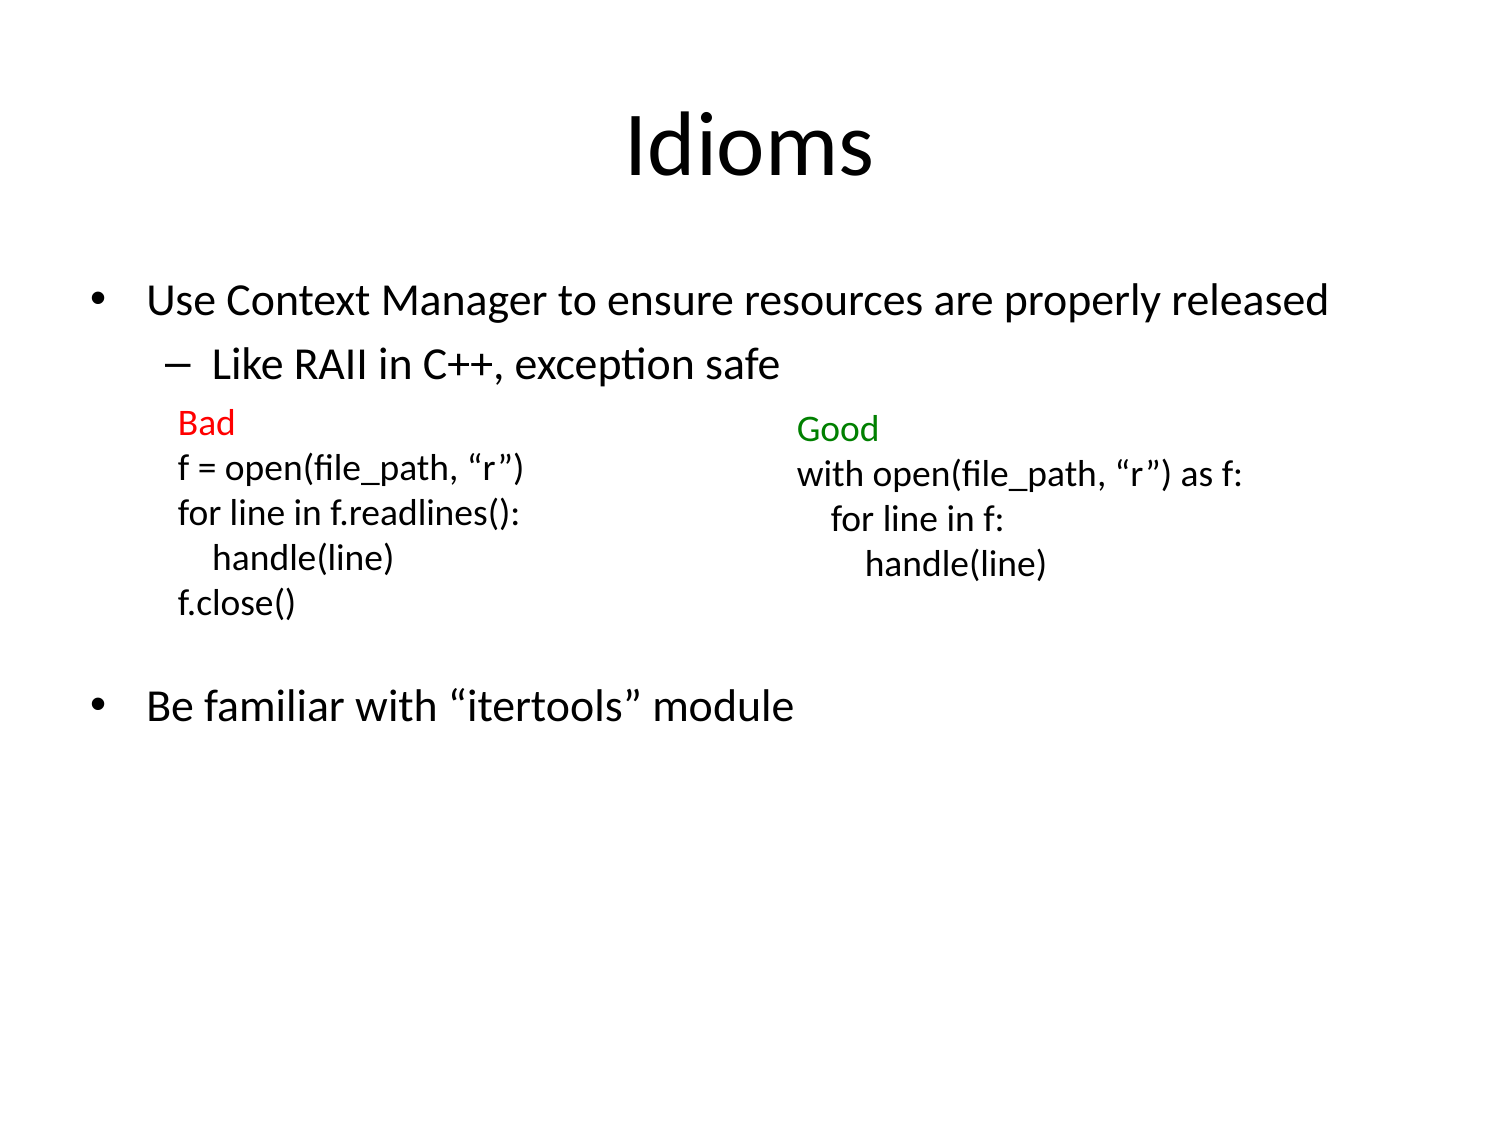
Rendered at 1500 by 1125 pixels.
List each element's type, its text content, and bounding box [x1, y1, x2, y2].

list Use Context Manager to ensure resources are properly released Like RAII in C++, exception safe Be familiar with “itertools” module [75, 262, 1425, 1005]
title Idioms [75, 45, 1425, 233]
text_box Bad f = open(file_path, “r”) for line in f.readlines(): handle(line) f.close() [163, 390, 645, 631]
text_box Good with open(file_path, “r”) as f: for line in f: handle(line) [782, 396, 1287, 592]
